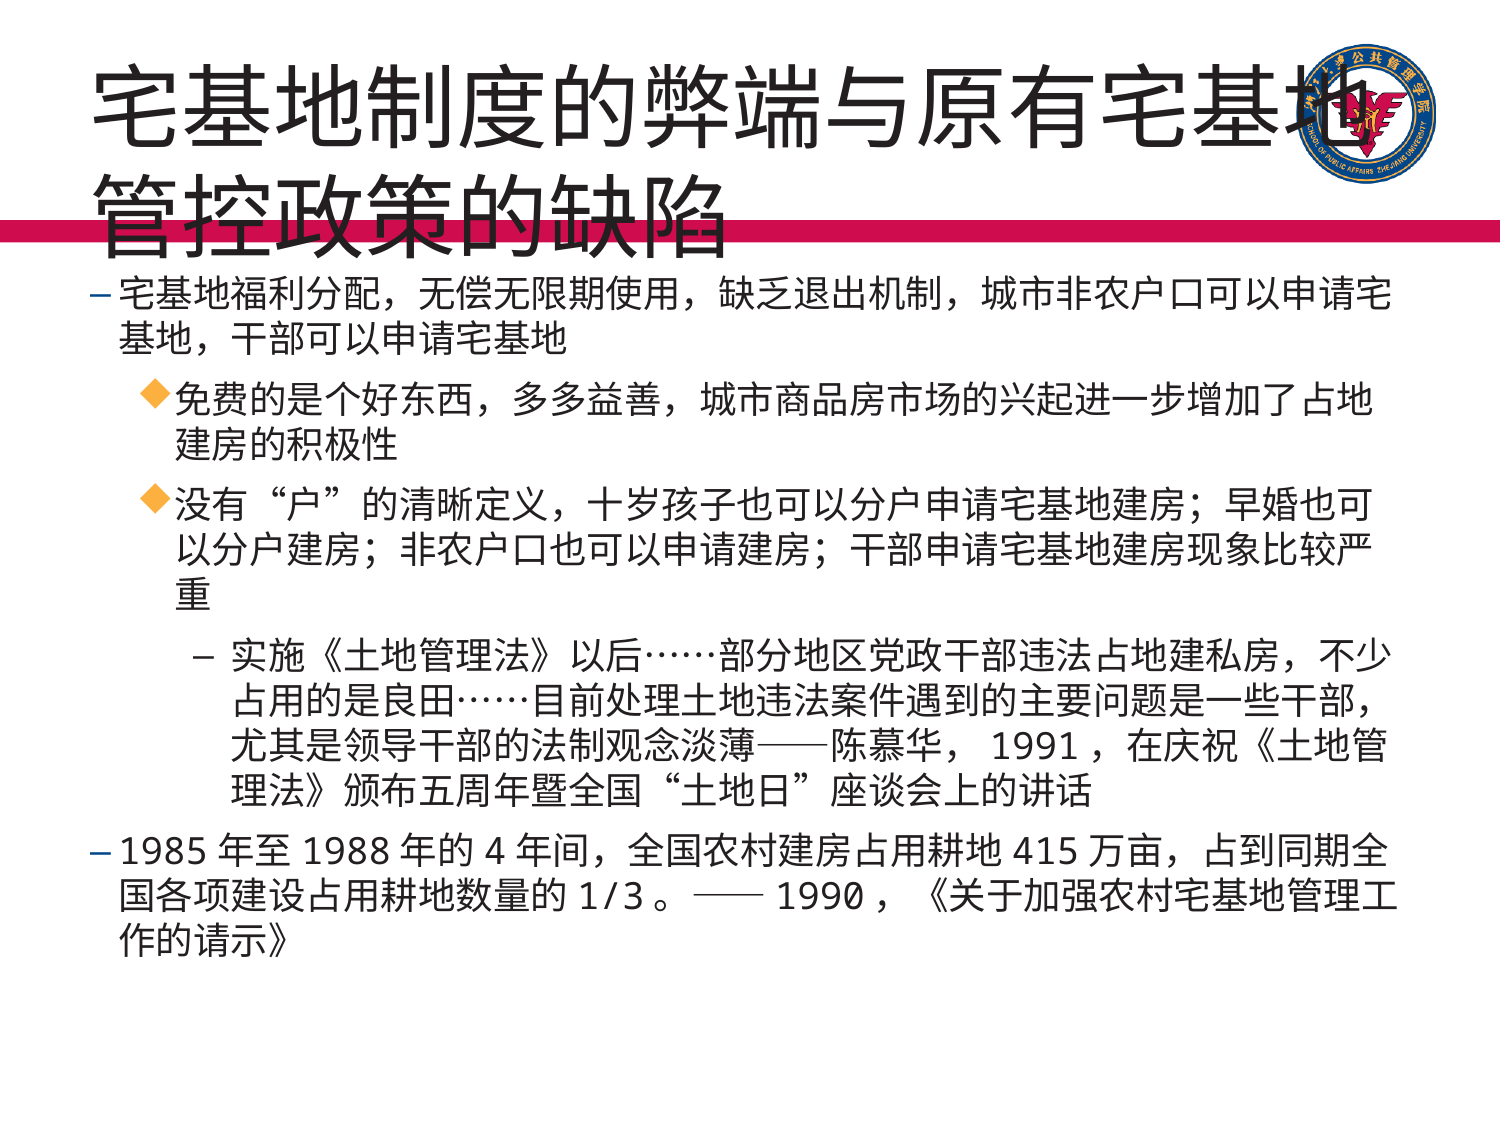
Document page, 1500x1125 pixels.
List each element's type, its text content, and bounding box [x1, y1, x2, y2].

list 宅基地福利分配，无偿无限期使用，缺乏退出机制，城市非农户口可以申请宅基地，干部可以申请宅基地 免费的是个好东西，多多益善，城市商品房市场的兴起进一步增加了占地建房的积极性 没有“户”的清晰定义，十岁孩子也可以分户申请宅基地建房；早婚也可以分户建房；非农户口也可以申请建房；干部申请宅基地建房现象比较严重 实施《土地管理法》以后……部分地区党政干部违法占地建私房，不少占用的是良田……目前处理土地违法案件遇到的主要问题是一些干部，尤其是领导干部的法制观念淡薄——陈慕华，1991，在庆祝《土地管理法》颁布五周年暨全国“土地日”座谈会上的讲话 1985年至1988年的4年间，全国农村建房占用耕地415万亩，占到同期全国各项建设占用耕地数量的1/3。——1990，《关于加强农村宅基地管理工作的请示》 [74, 262, 1426, 1006]
picture [1425, 43, 1436, 185]
title 宅基地制度的弊端与原有宅基地管控政策的缺陷 [75, 42, 1425, 186]
